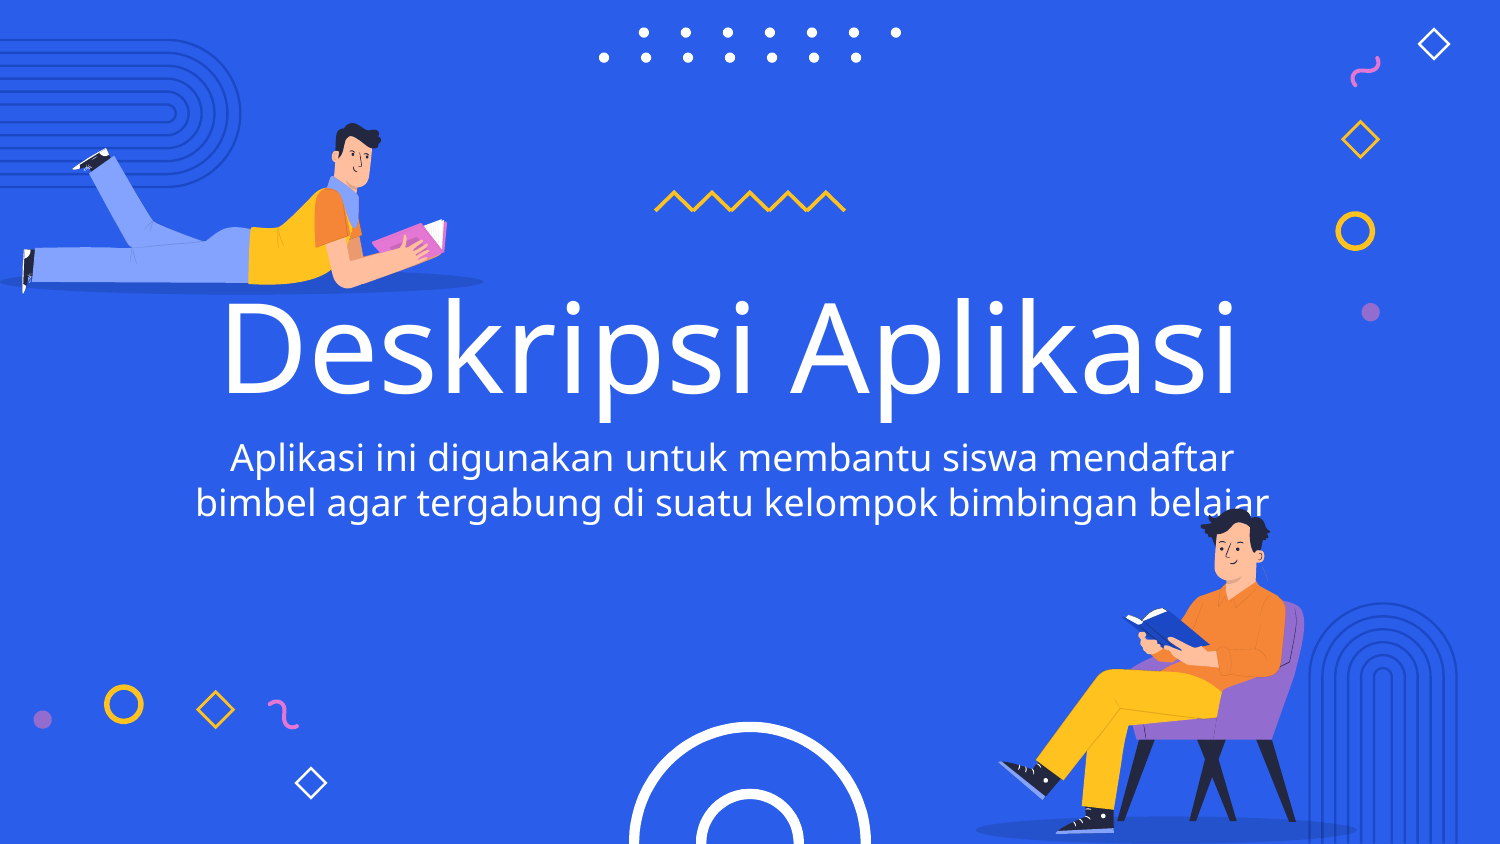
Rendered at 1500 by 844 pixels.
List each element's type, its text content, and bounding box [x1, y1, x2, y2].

title Deskripsi Aplikasi [114, 275, 1345, 411]
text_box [0, 122, 484, 295]
subtitle Aplikasi ini digunakan untuk membantu siswa mendaftar bimbel agar tergabung di suatu kelompok bimbingan belajar [166, 404, 1300, 555]
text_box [653, 189, 847, 213]
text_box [975, 508, 1358, 844]
